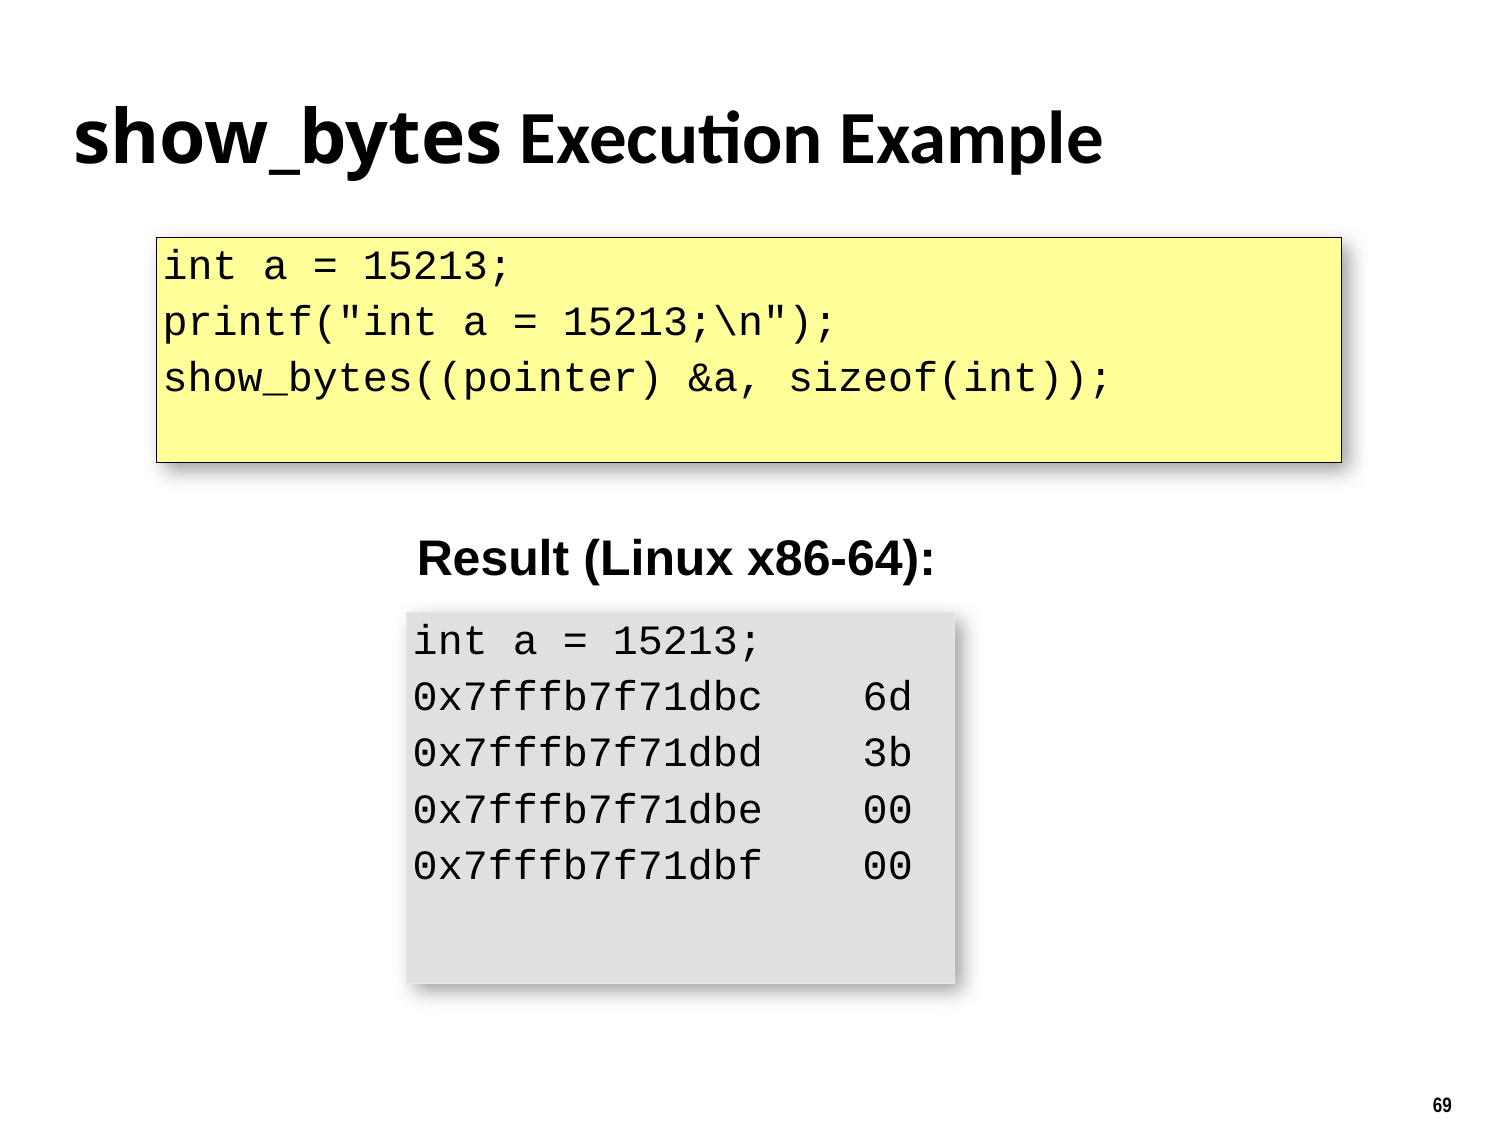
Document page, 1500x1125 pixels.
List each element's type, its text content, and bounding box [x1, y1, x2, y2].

title show_bytes Execution Example [58, 71, 1305, 197]
text_box int a = 15213; 0x7fffb7f71dbc 6d 0x7fffb7f71dbd 3b 0x7fffb7f71dbe 00 0x7fffb7f71dbf 00 [406, 612, 955, 984]
text_box int a = 15213; printf("int a = 15213;\n"); show_bytes((pointer) &a, sizeof(int)); [156, 237, 1342, 463]
text_box Result (Linux x86-64): [410, 525, 944, 586]
